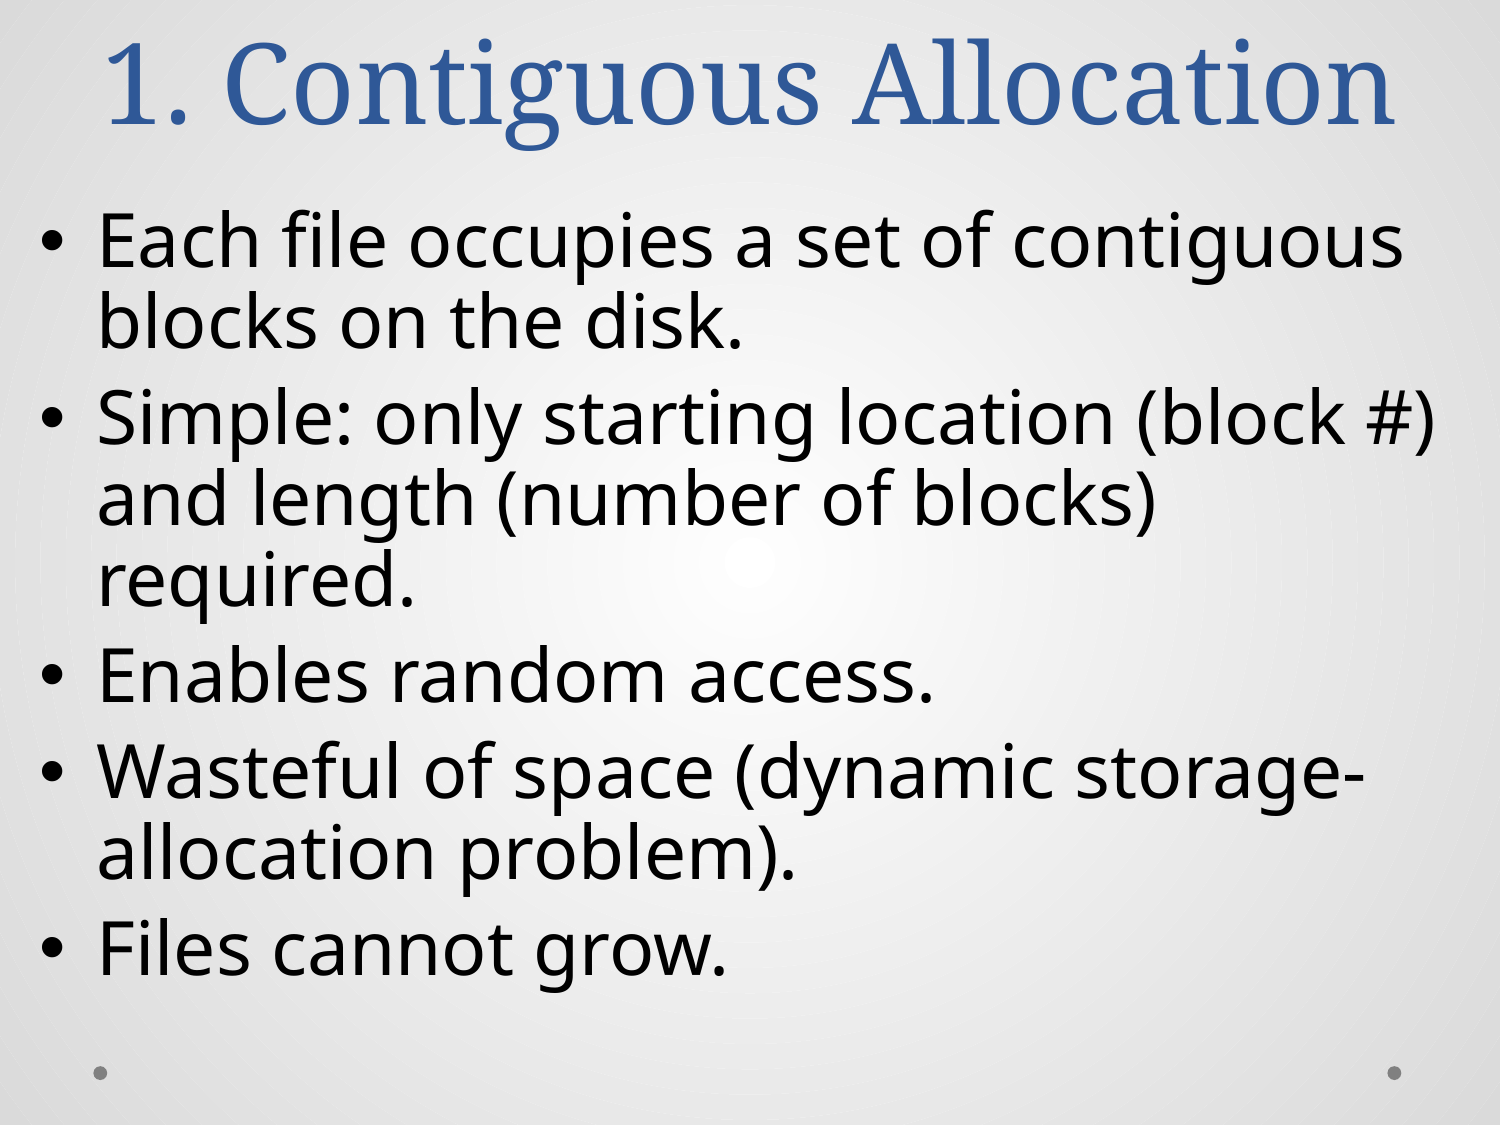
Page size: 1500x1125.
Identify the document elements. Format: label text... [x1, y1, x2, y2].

text_box [144, 885, 1298, 1045]
title 1. Contiguous Allocation [62, 54, 1438, 155]
list Each file occupies a set of contiguous blocks on the disk. Simple: only starting location (block #) and length (number of blocks) required. Enables random access. Wasteful of space (dynamic storage-allocation problem). Files cannot grow. [24, 195, 1475, 1038]
